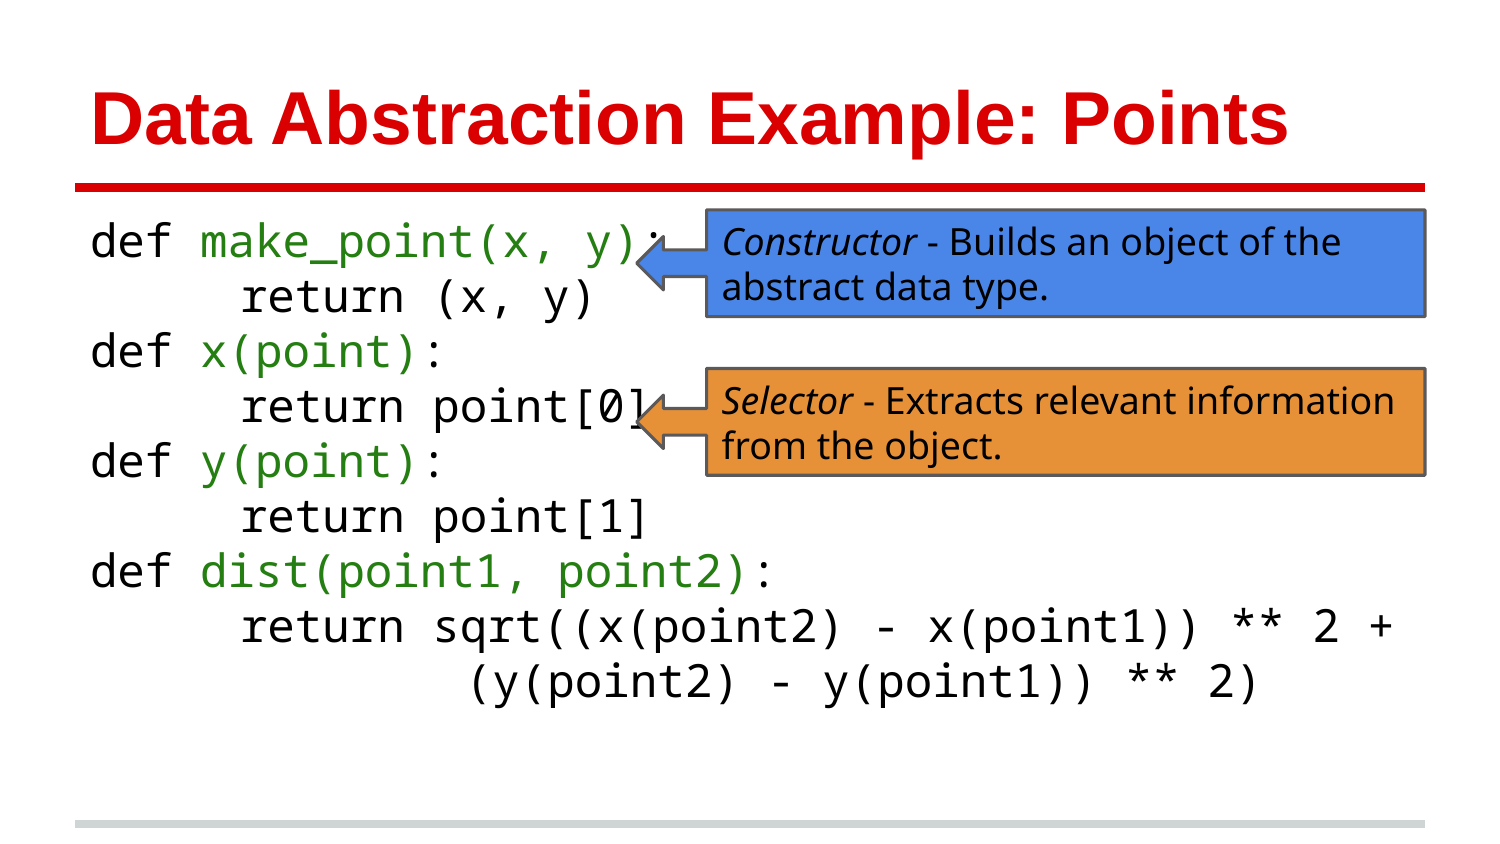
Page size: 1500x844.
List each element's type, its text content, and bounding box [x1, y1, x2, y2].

title Data Abstraction Example: Points [75, 33, 1425, 175]
text_box Constructor - Builds an object of the abstract data type. [636, 209, 1425, 317]
list def make_point(x, y): return (x, y) def x(point): return point[0] def y(point): return point[1] def dist(point1, point2): return sqrt((x(point2) - x(point1)) ** 2 + (y(point2) - y(point1)) ** 2) [75, 196, 1425, 808]
text_box Selector - Extracts relevant information from the object. [636, 368, 1425, 476]
